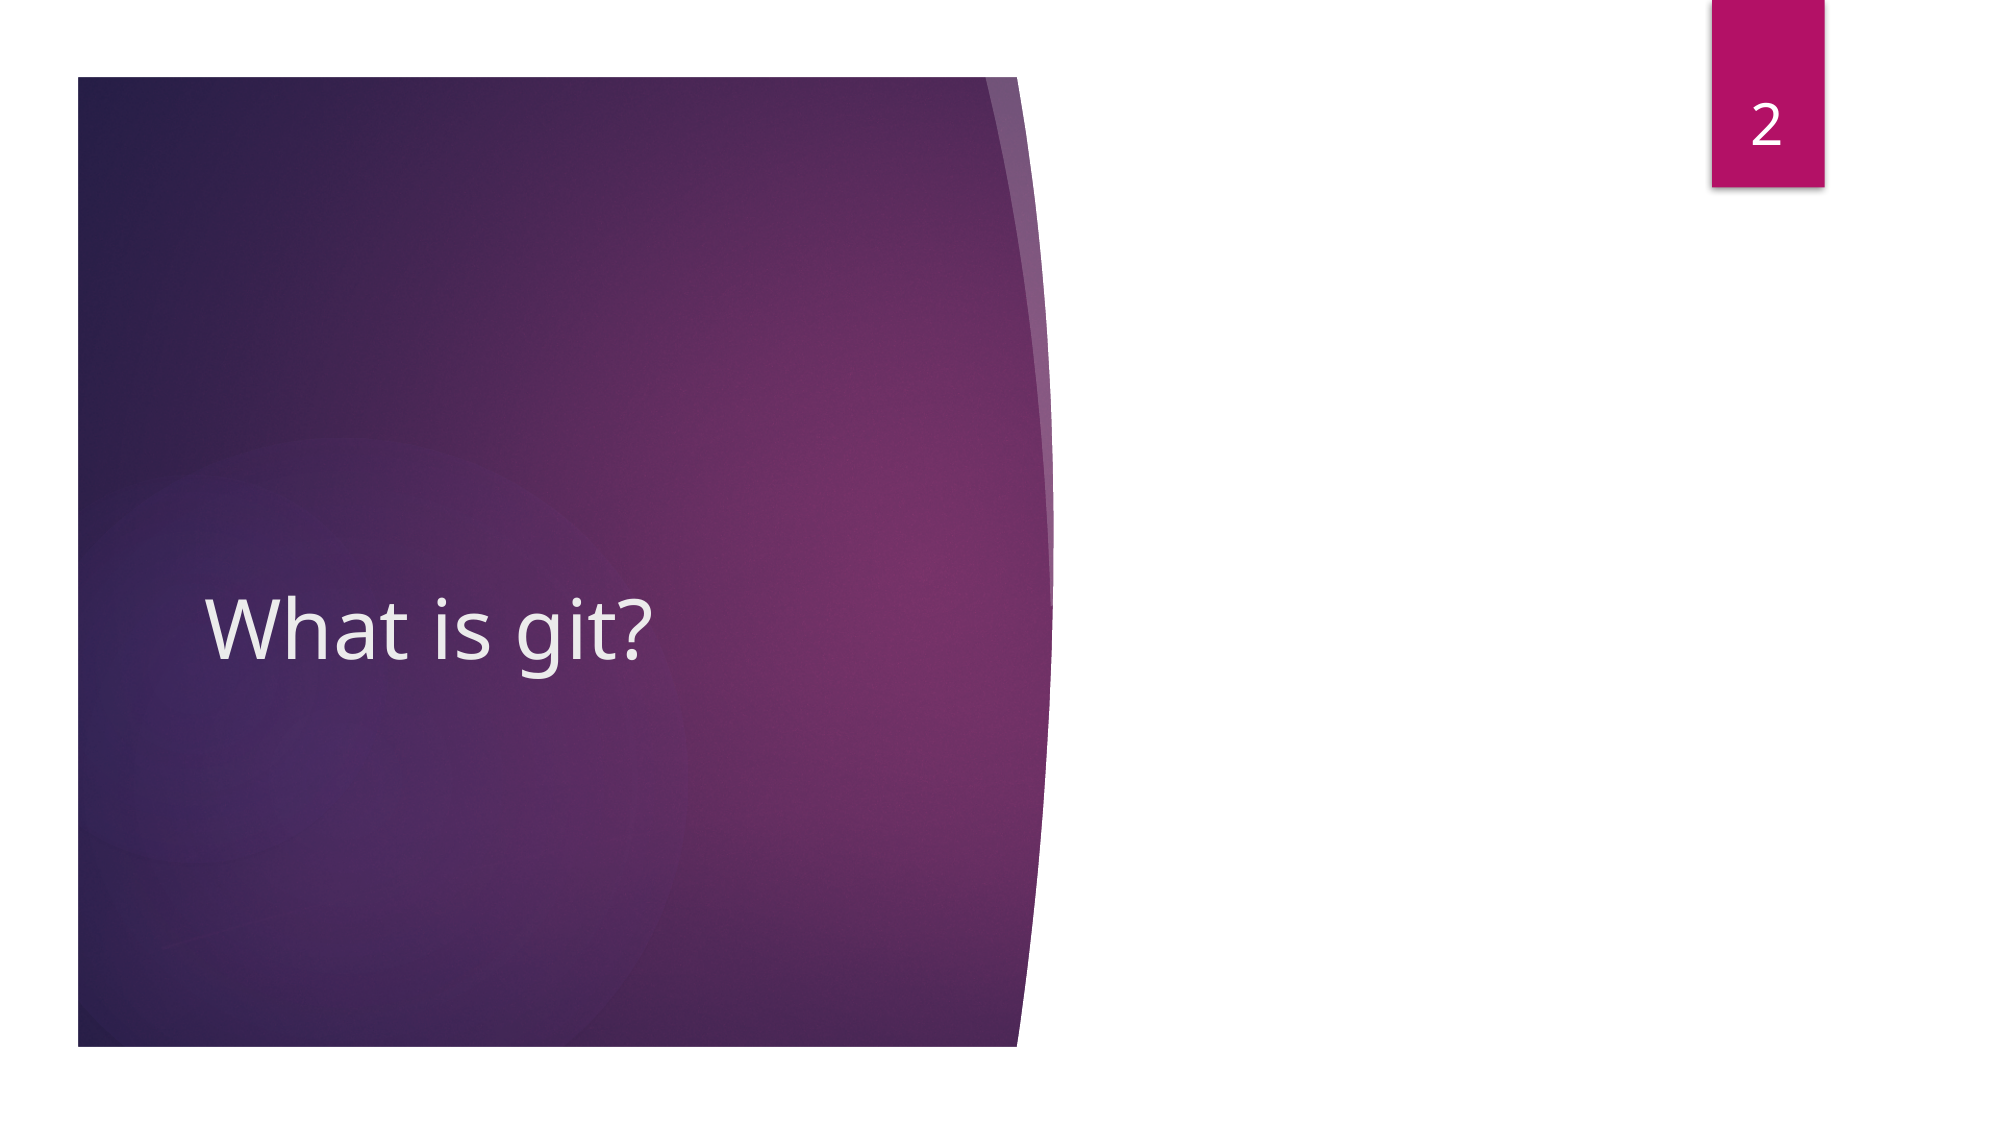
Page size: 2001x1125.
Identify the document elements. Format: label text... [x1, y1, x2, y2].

title What is git? [189, 439, 904, 814]
slide_number 2 [1698, 48, 1836, 175]
